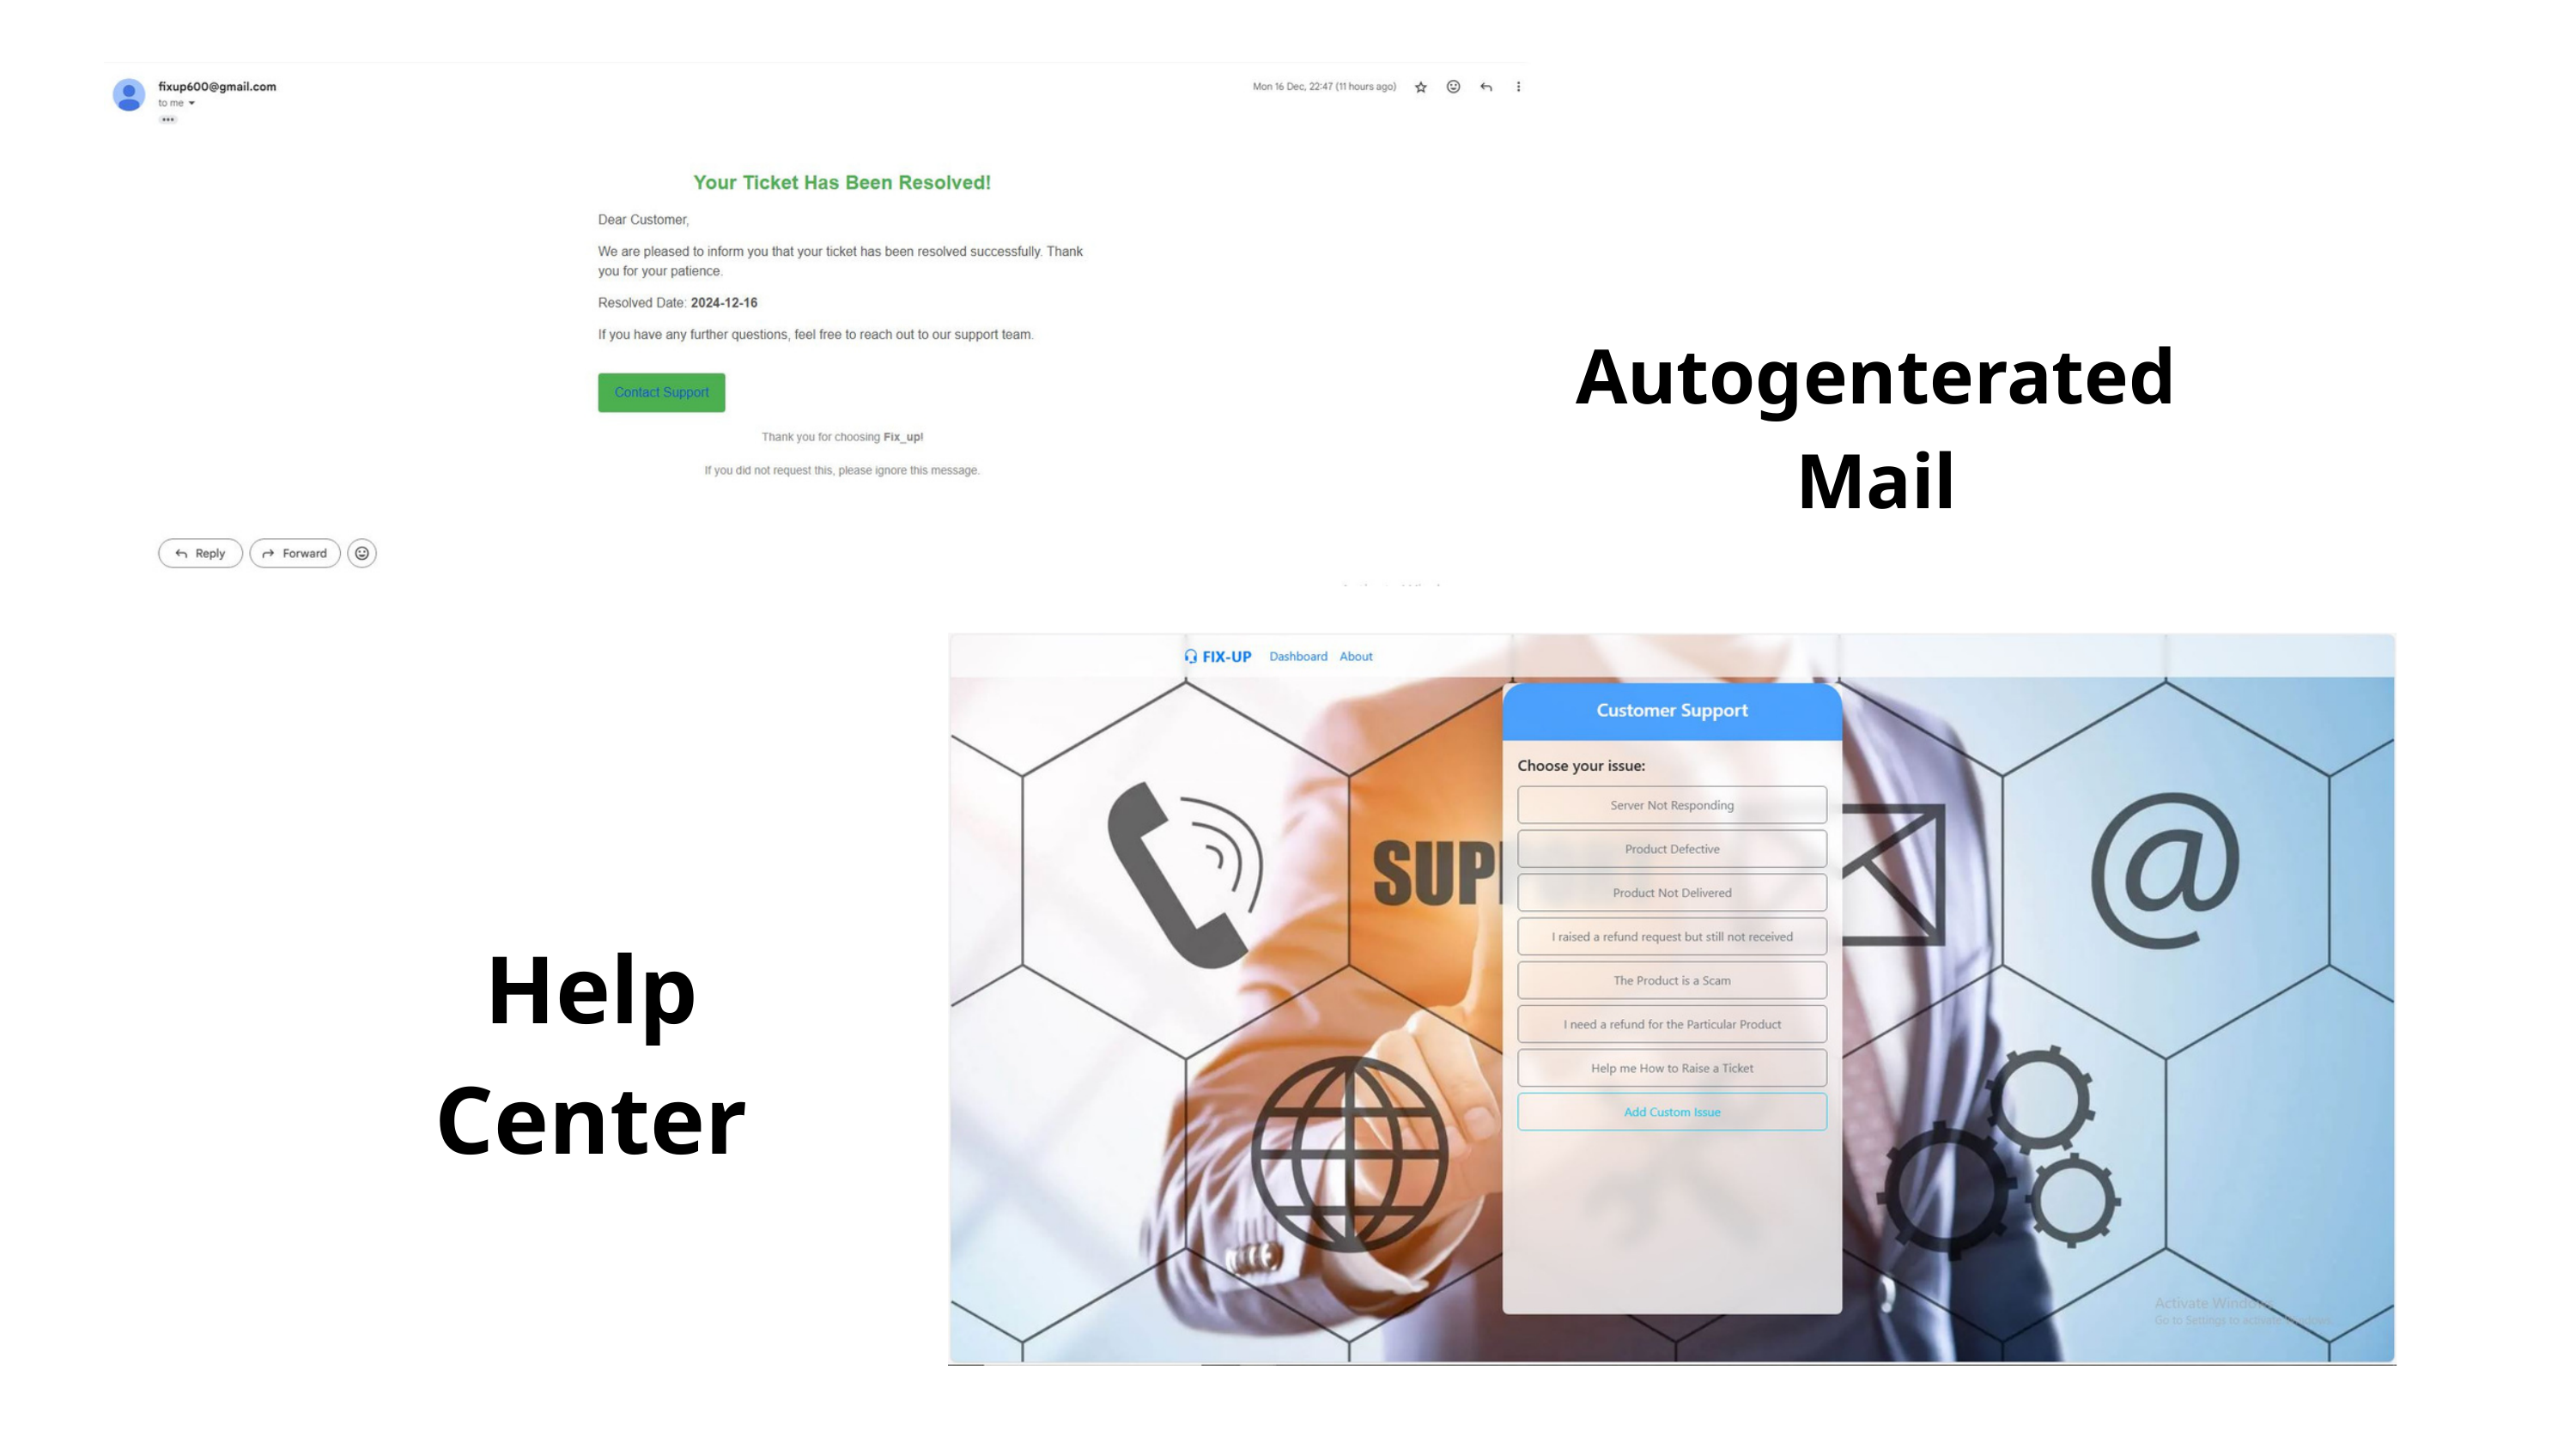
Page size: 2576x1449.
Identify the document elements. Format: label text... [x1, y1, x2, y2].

text_box Help Center [316, 912, 866, 1173]
text_box [947, 633, 2397, 1366]
text_box Autogenterated Mail [1497, 313, 2257, 524]
text_box [104, 62, 1531, 586]
